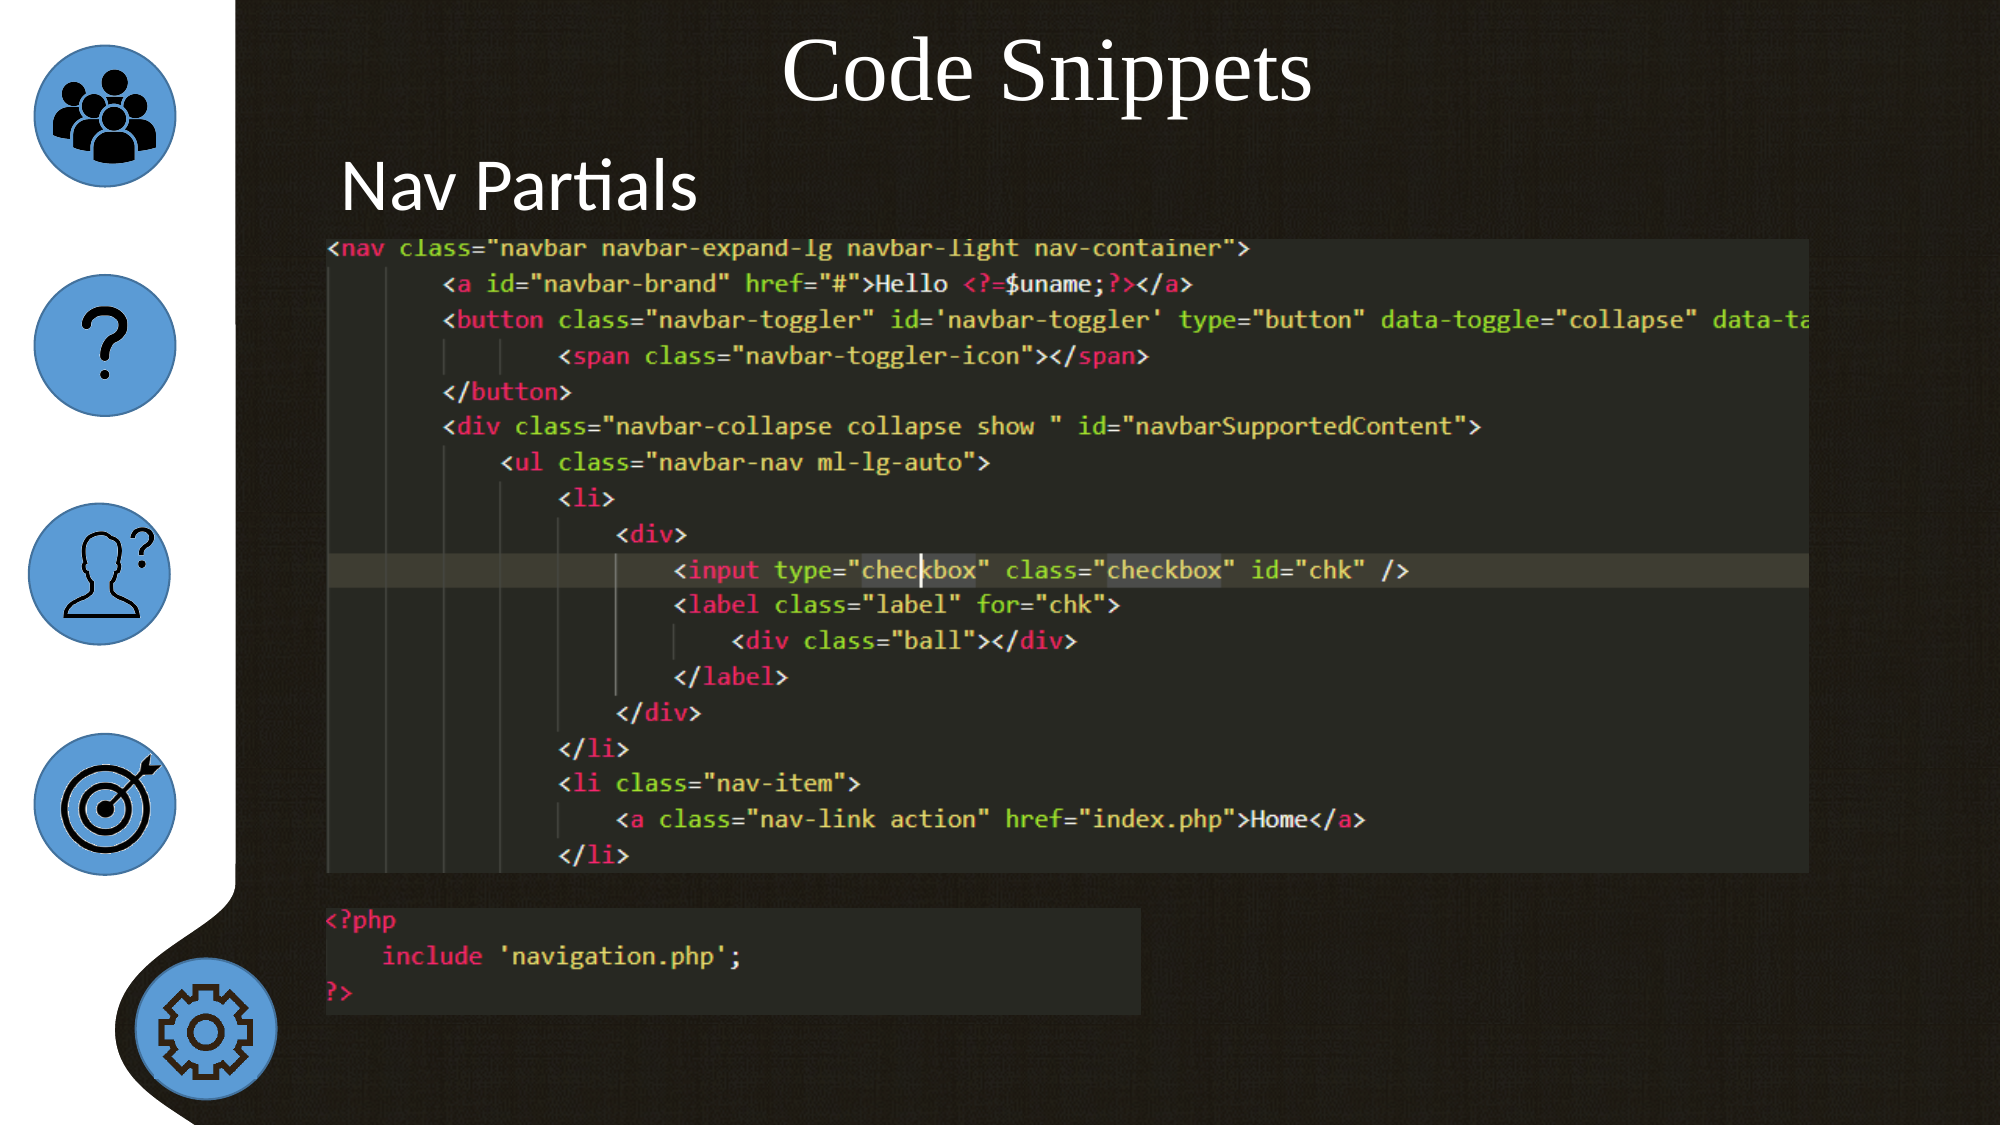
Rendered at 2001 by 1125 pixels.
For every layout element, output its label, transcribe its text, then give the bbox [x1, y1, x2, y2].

text_box [0, 0, 237, 1125]
text_box [160, 536, 171, 612]
picture [117, 0, 2000, 1125]
text_box [33, 67, 53, 166]
picture [50, 288, 160, 397]
picture [26, 737, 183, 881]
text_box [134, 957, 278, 1101]
text_box [160, 299, 177, 392]
text_box [81, 732, 129, 737]
text_box [27, 502, 153, 646]
text_box Nav Partials [326, 128, 722, 233]
text_box Code Snippets [766, 1, 1338, 127]
text_box [33, 299, 50, 392]
text_box [55, 397, 155, 417]
picture [53, 65, 156, 168]
text_box [55, 168, 155, 188]
picture [59, 521, 160, 622]
text_box [54, 44, 177, 167]
text_box [62, 273, 148, 288]
